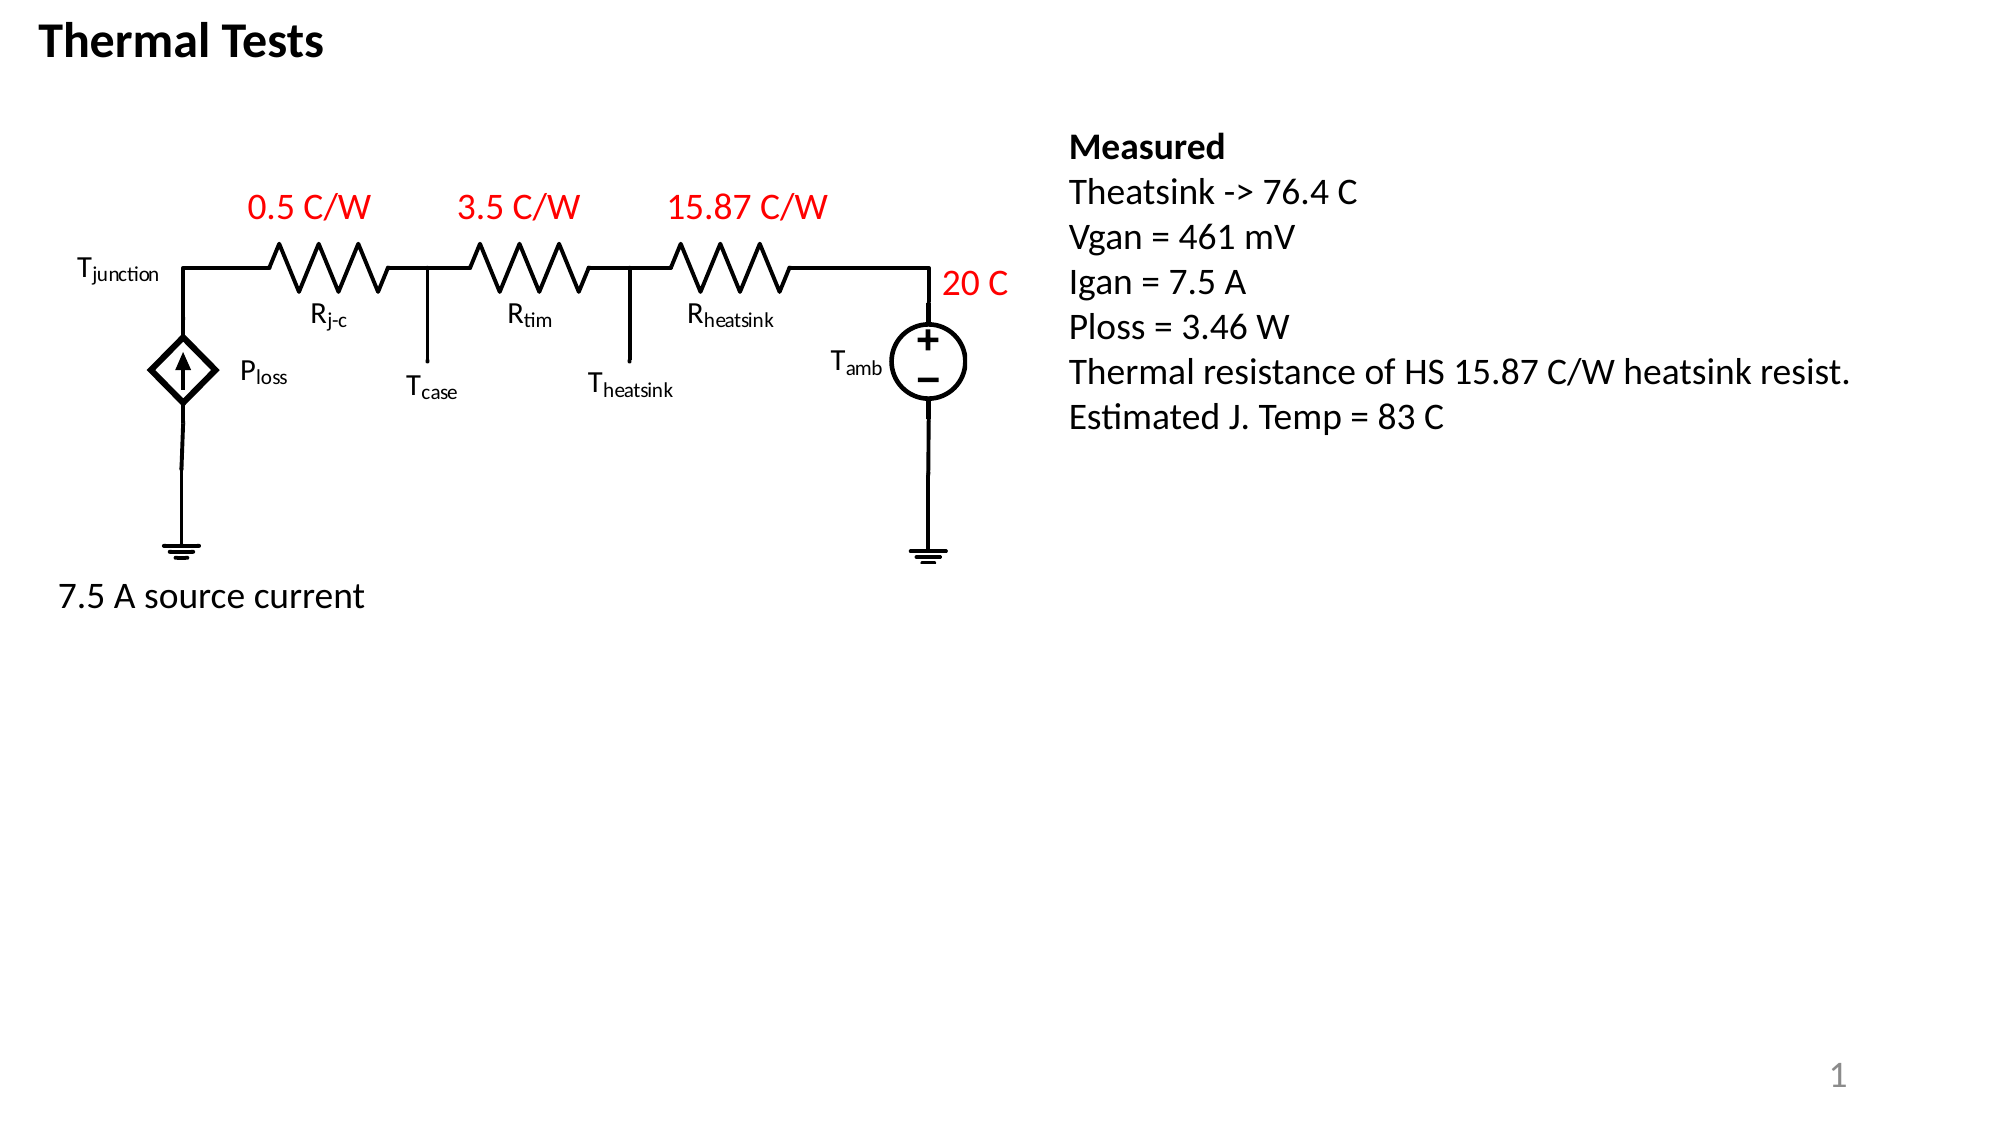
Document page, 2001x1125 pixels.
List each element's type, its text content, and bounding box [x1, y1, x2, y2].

text_box 0.5 C/W [232, 175, 405, 235]
slide_number 1 [1412, 1042, 1863, 1103]
text_box 20 C [968, 250, 1025, 311]
text_box 7.5 A source current [43, 563, 405, 624]
text_box Measured Theatsink -> 76.4 C Vgan = 461 mV Igan = 7.5 A Ploss = 3.46 W Thermal resistance of HS 15.87 C/W heatsink resist. Estimated J. Temp = 83 C [1053, 114, 1982, 535]
text_box Thermal Tests [23, 0, 614, 75]
text_box 15.87 C/W [651, 175, 853, 235]
picture [58, 235, 968, 565]
text_box 3.5 C/W [442, 175, 614, 235]
